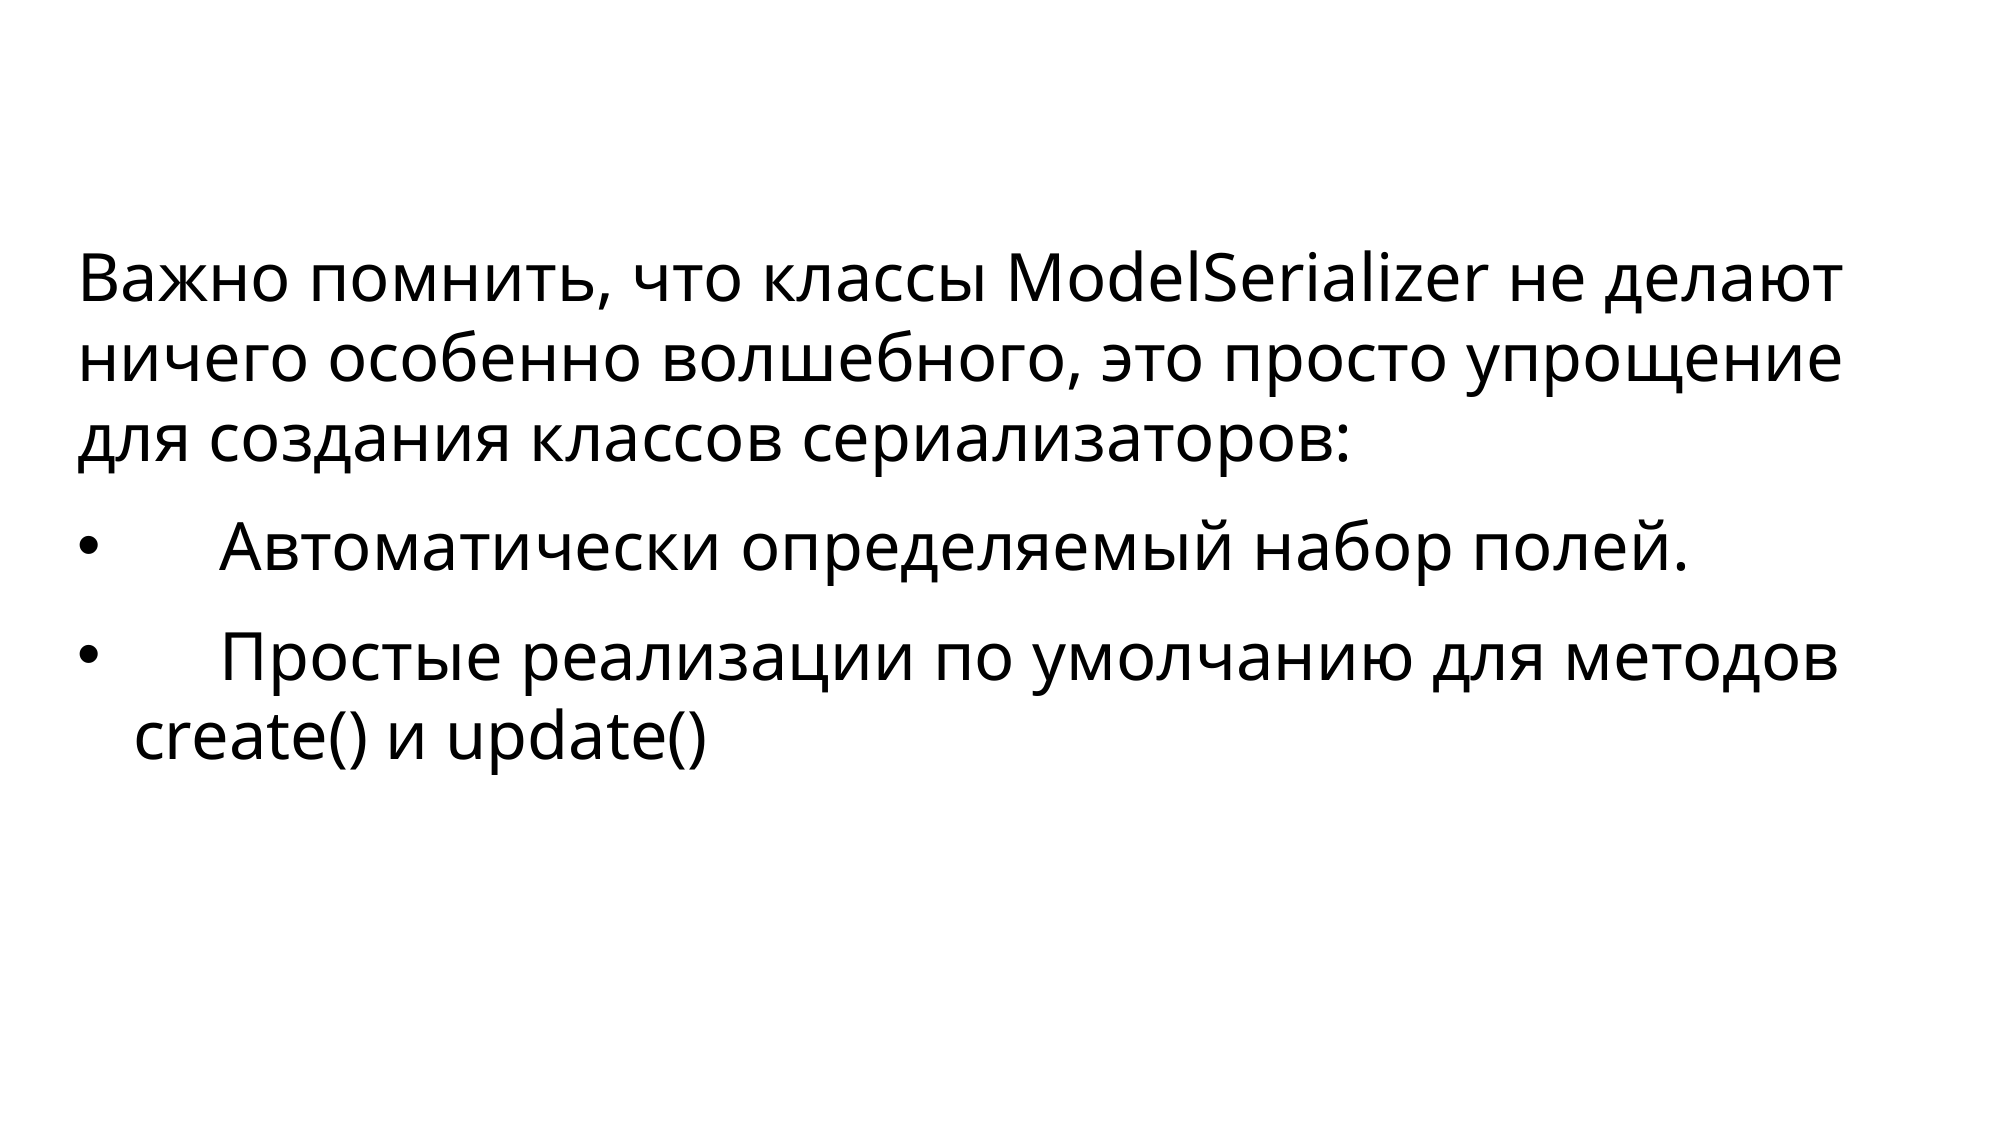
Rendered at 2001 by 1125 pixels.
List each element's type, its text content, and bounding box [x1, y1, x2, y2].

list Важно помнить, что классы ModelSerializer не делают ничего особенно волшебного, это просто упрощение для создания классов сериализаторов: Автоматически определяемый набор полей. Простые реализации по умолчанию для методов create() и update() [62, 227, 1953, 1096]
